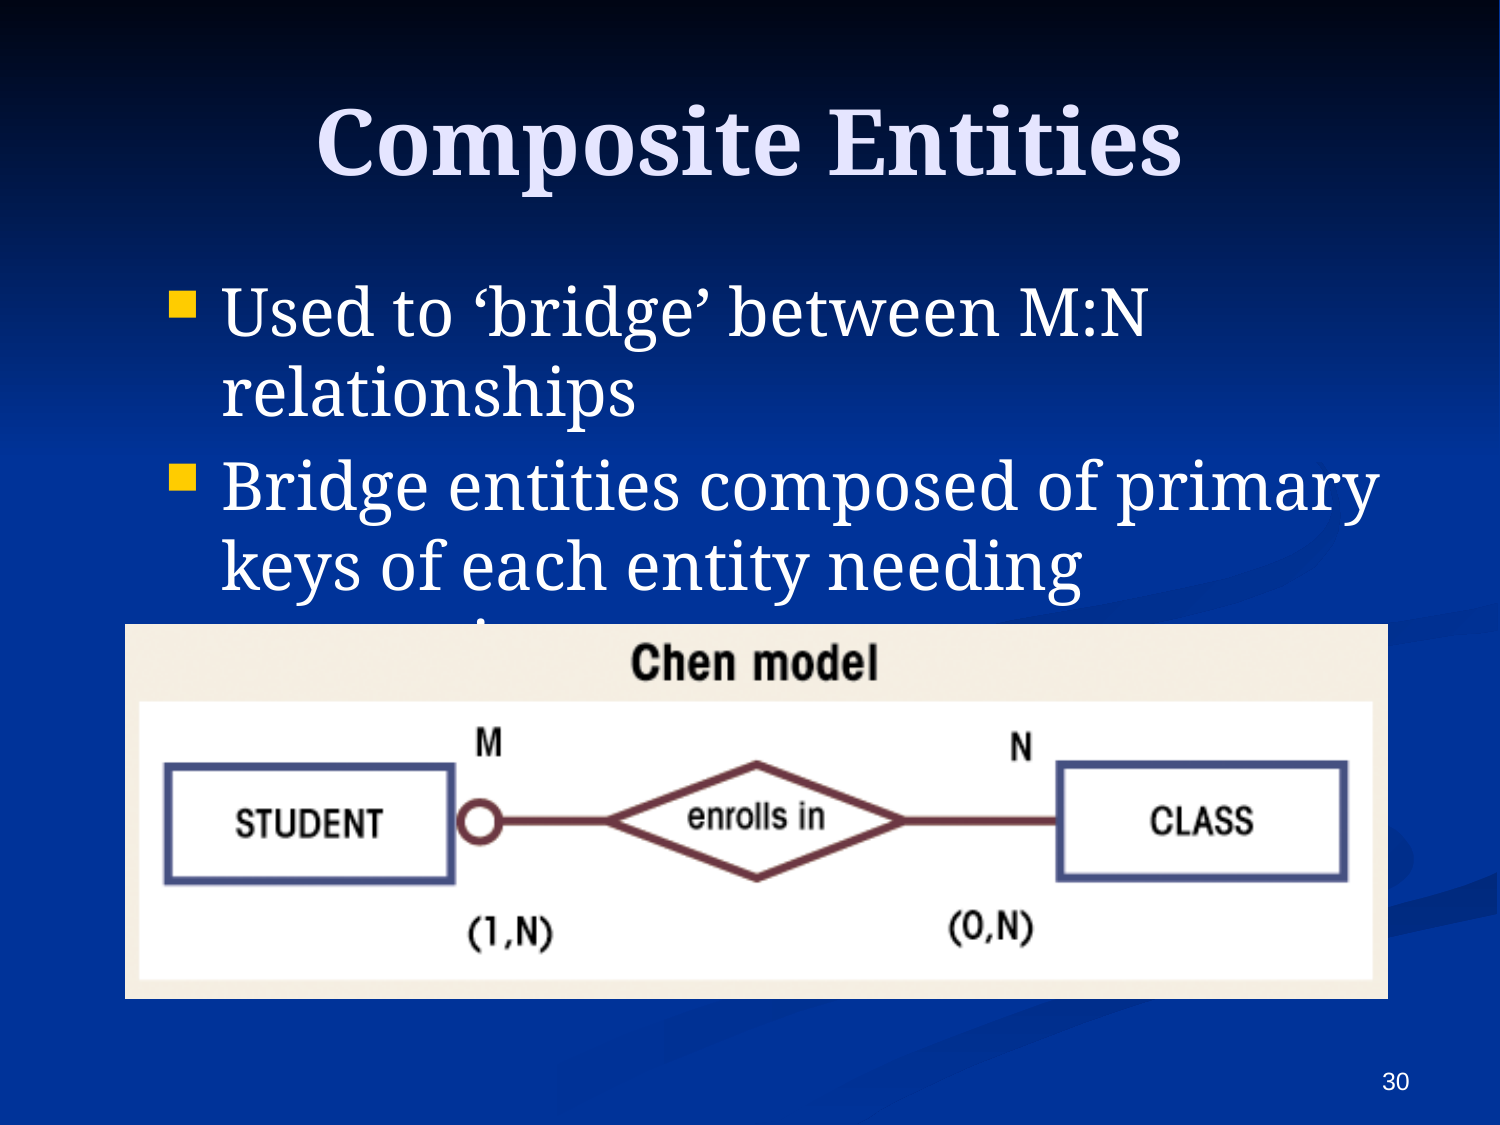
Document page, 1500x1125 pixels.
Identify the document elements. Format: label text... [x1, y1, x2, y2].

slide_number 30 [1074, 1024, 1426, 1104]
list Used to ‘bridge’ between M:N relationships Bridge entities composed of primary keys of each entity needing connection [149, 262, 1426, 938]
picture [124, 624, 1388, 1000]
title Composite Entities [74, 44, 1426, 233]
